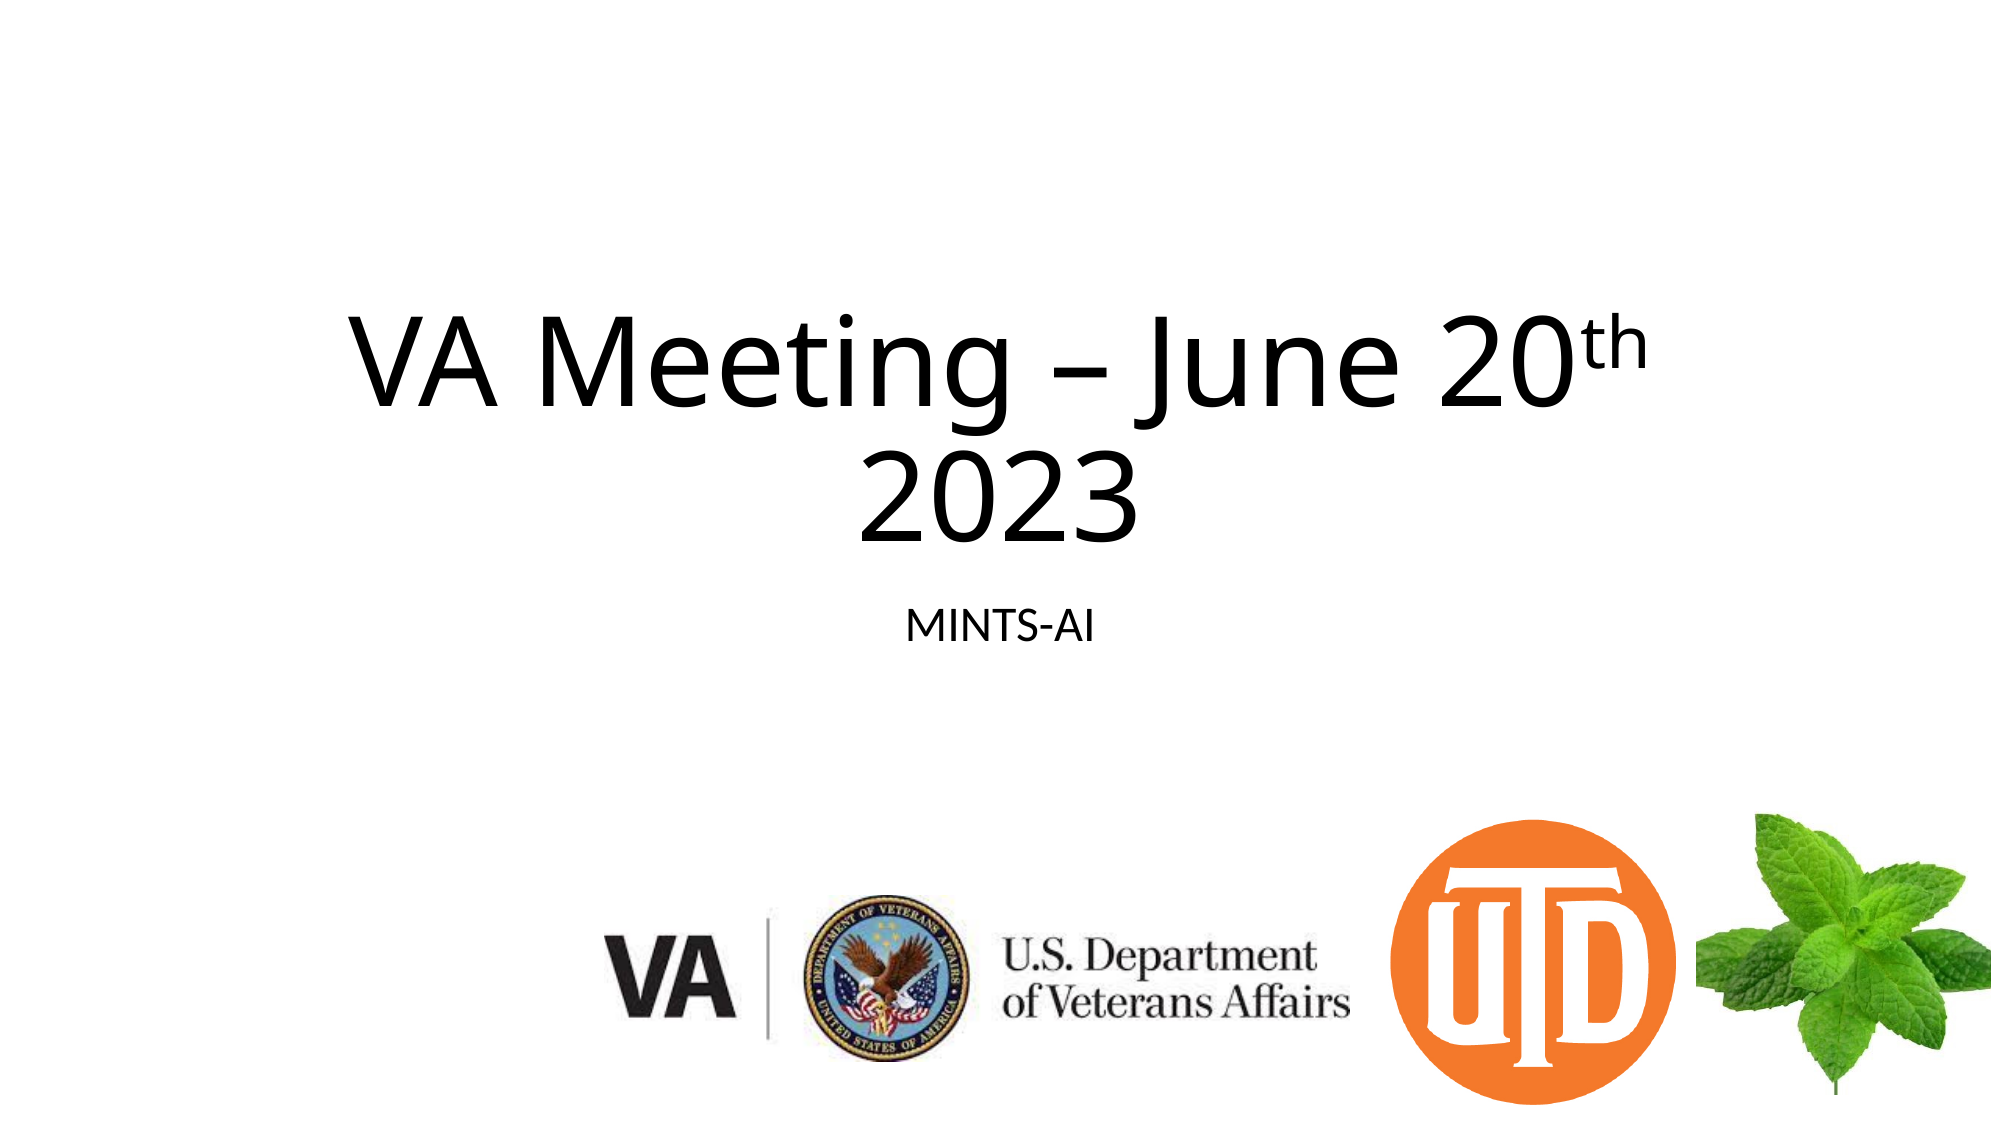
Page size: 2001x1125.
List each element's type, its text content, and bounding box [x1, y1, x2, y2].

subtitle MINTS-AI [249, 590, 1750, 863]
picture [604, 895, 1350, 1062]
title VA Meeting – June 20th 2023 [249, 184, 1750, 576]
picture [1370, 799, 1991, 1125]
